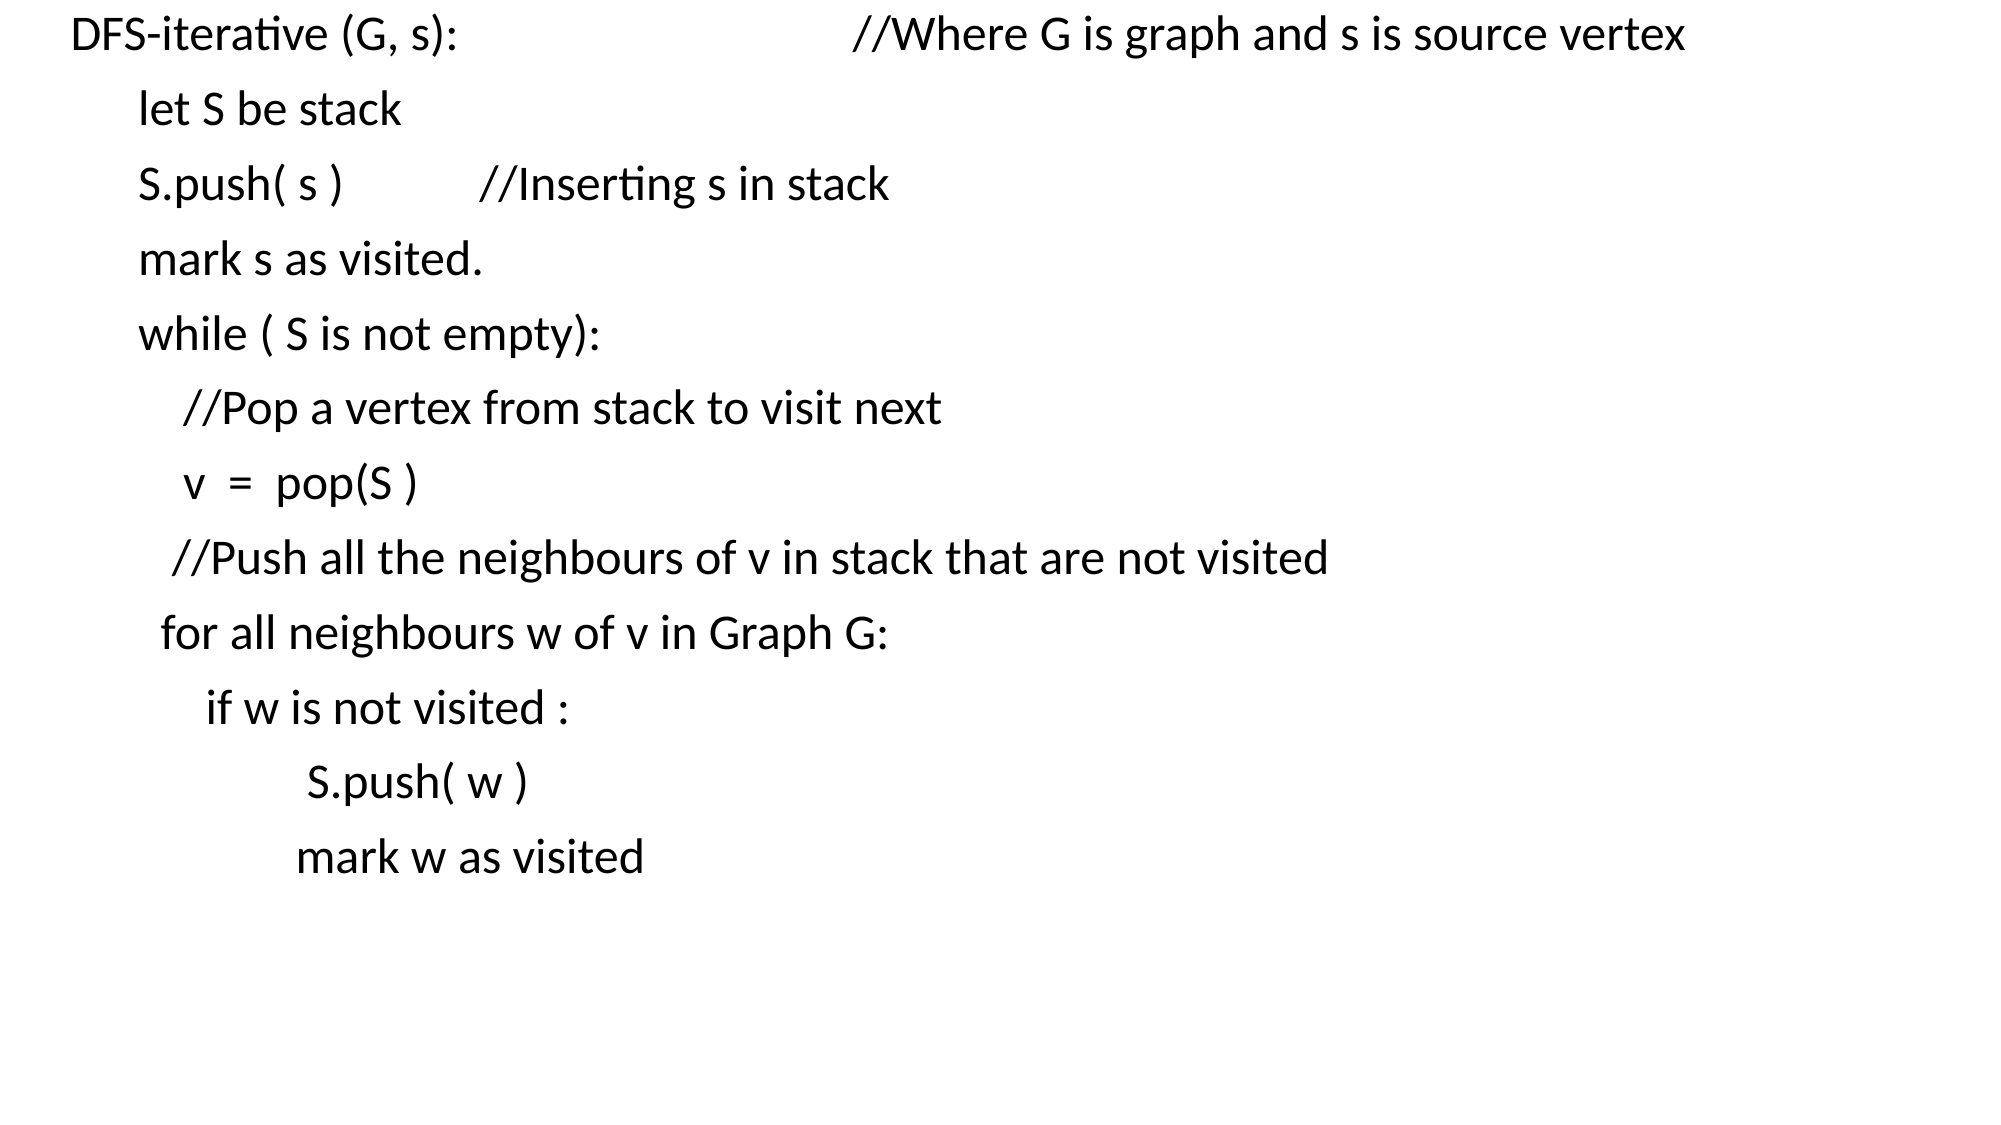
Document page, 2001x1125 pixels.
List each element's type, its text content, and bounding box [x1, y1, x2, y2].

list DFS-iterative (G, s): //Where G is graph and s is source vertex let S be stack S.push( s ) //Inserting s in stack mark s as visited. while ( S is not empty): //Pop a vertex from stack to visit next v = pop(S ) //Push all the neighbours of v in stack that are not visited for all neighbours w of v in Graph G: if w is not visited : S.push( w ) mark w as visited [55, 0, 1781, 714]
